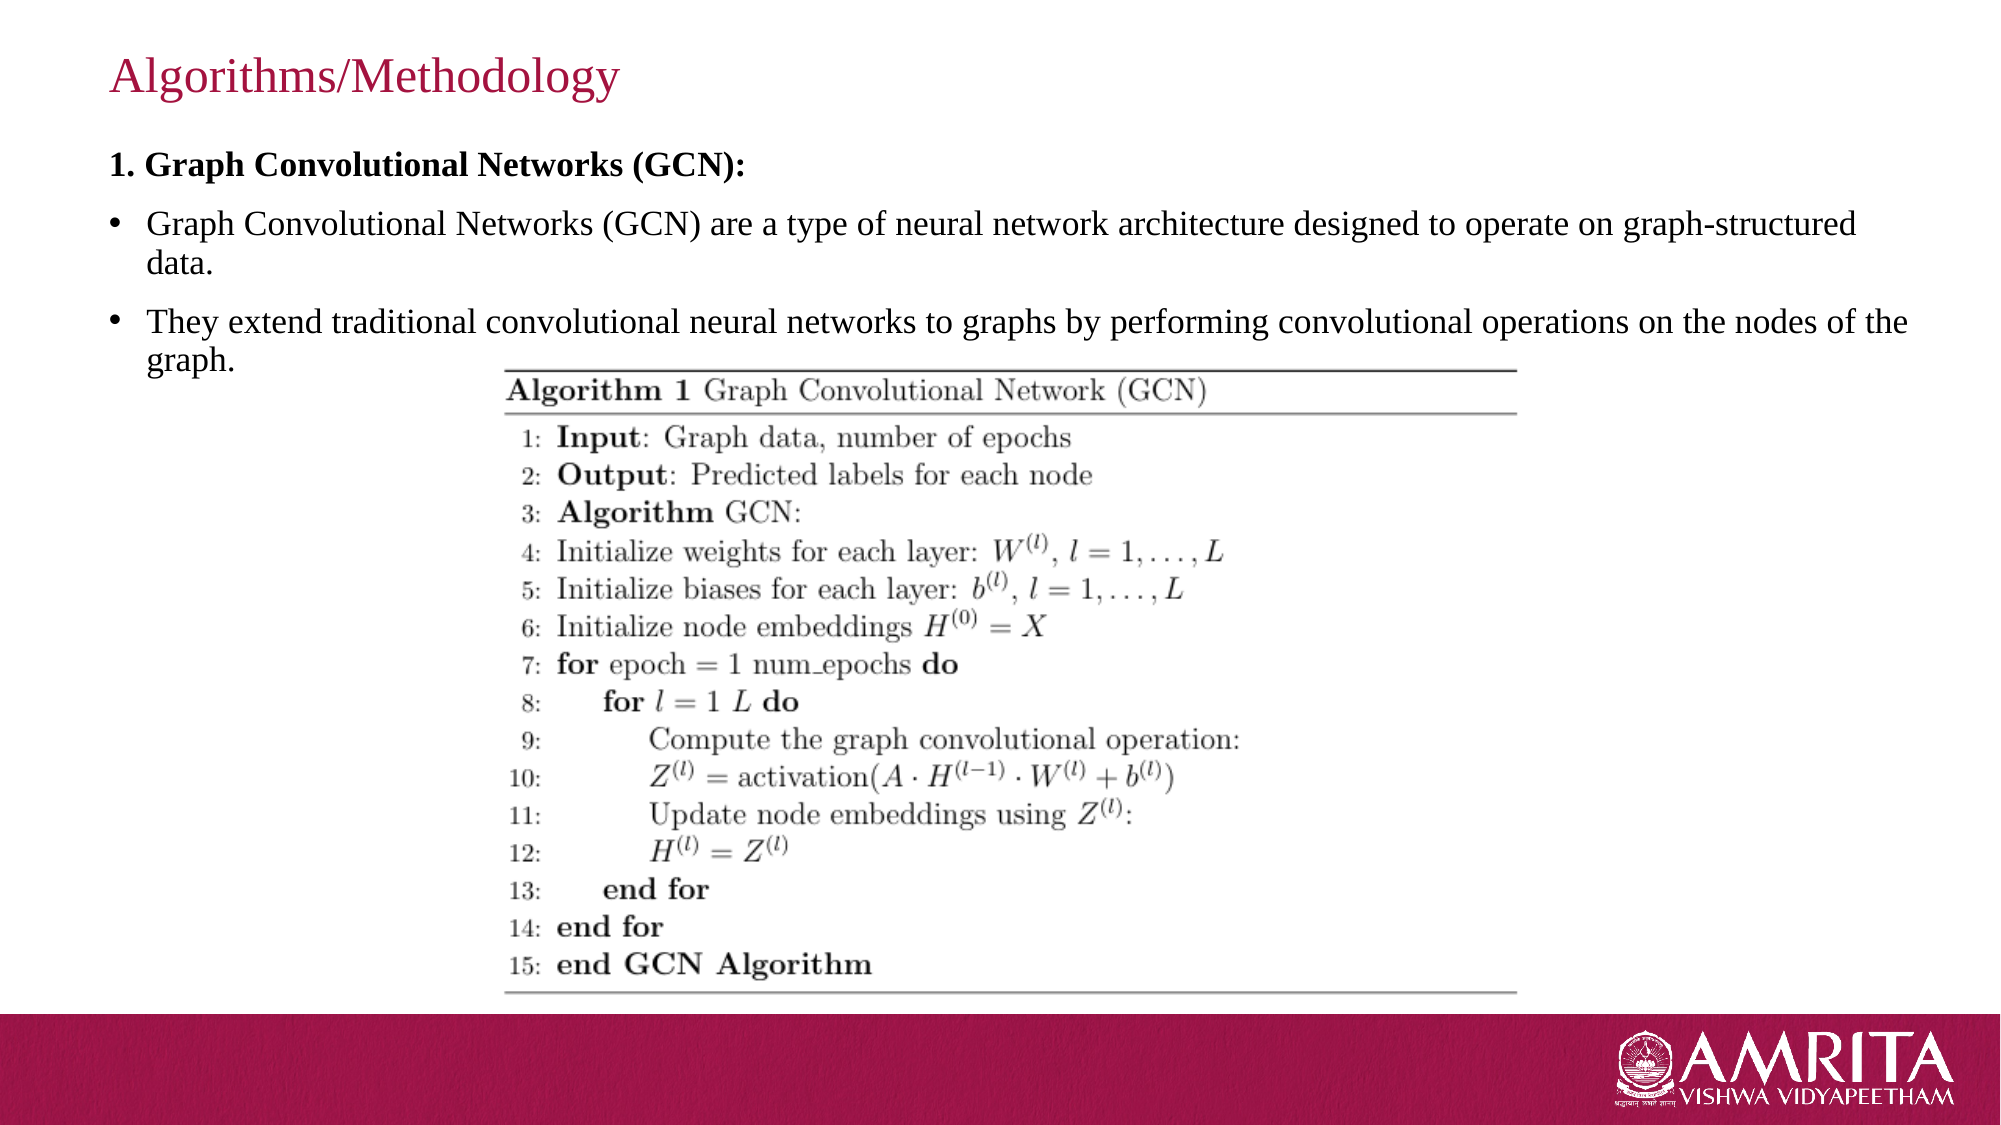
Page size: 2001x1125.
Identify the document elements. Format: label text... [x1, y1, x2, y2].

title Algorithms/Methodology [93, 41, 1819, 111]
list 1. Graph Convolutional Networks (GCN): Graph Convolutional Networks (GCN) are a type of neural network architecture designed to operate on graph-structured data. They extend traditional convolutional neural networks to graphs by performing convolutional operations on the nodes of the graph. [93, 138, 1931, 895]
picture [492, 355, 1533, 1001]
picture [0, 1014, 2001, 1125]
